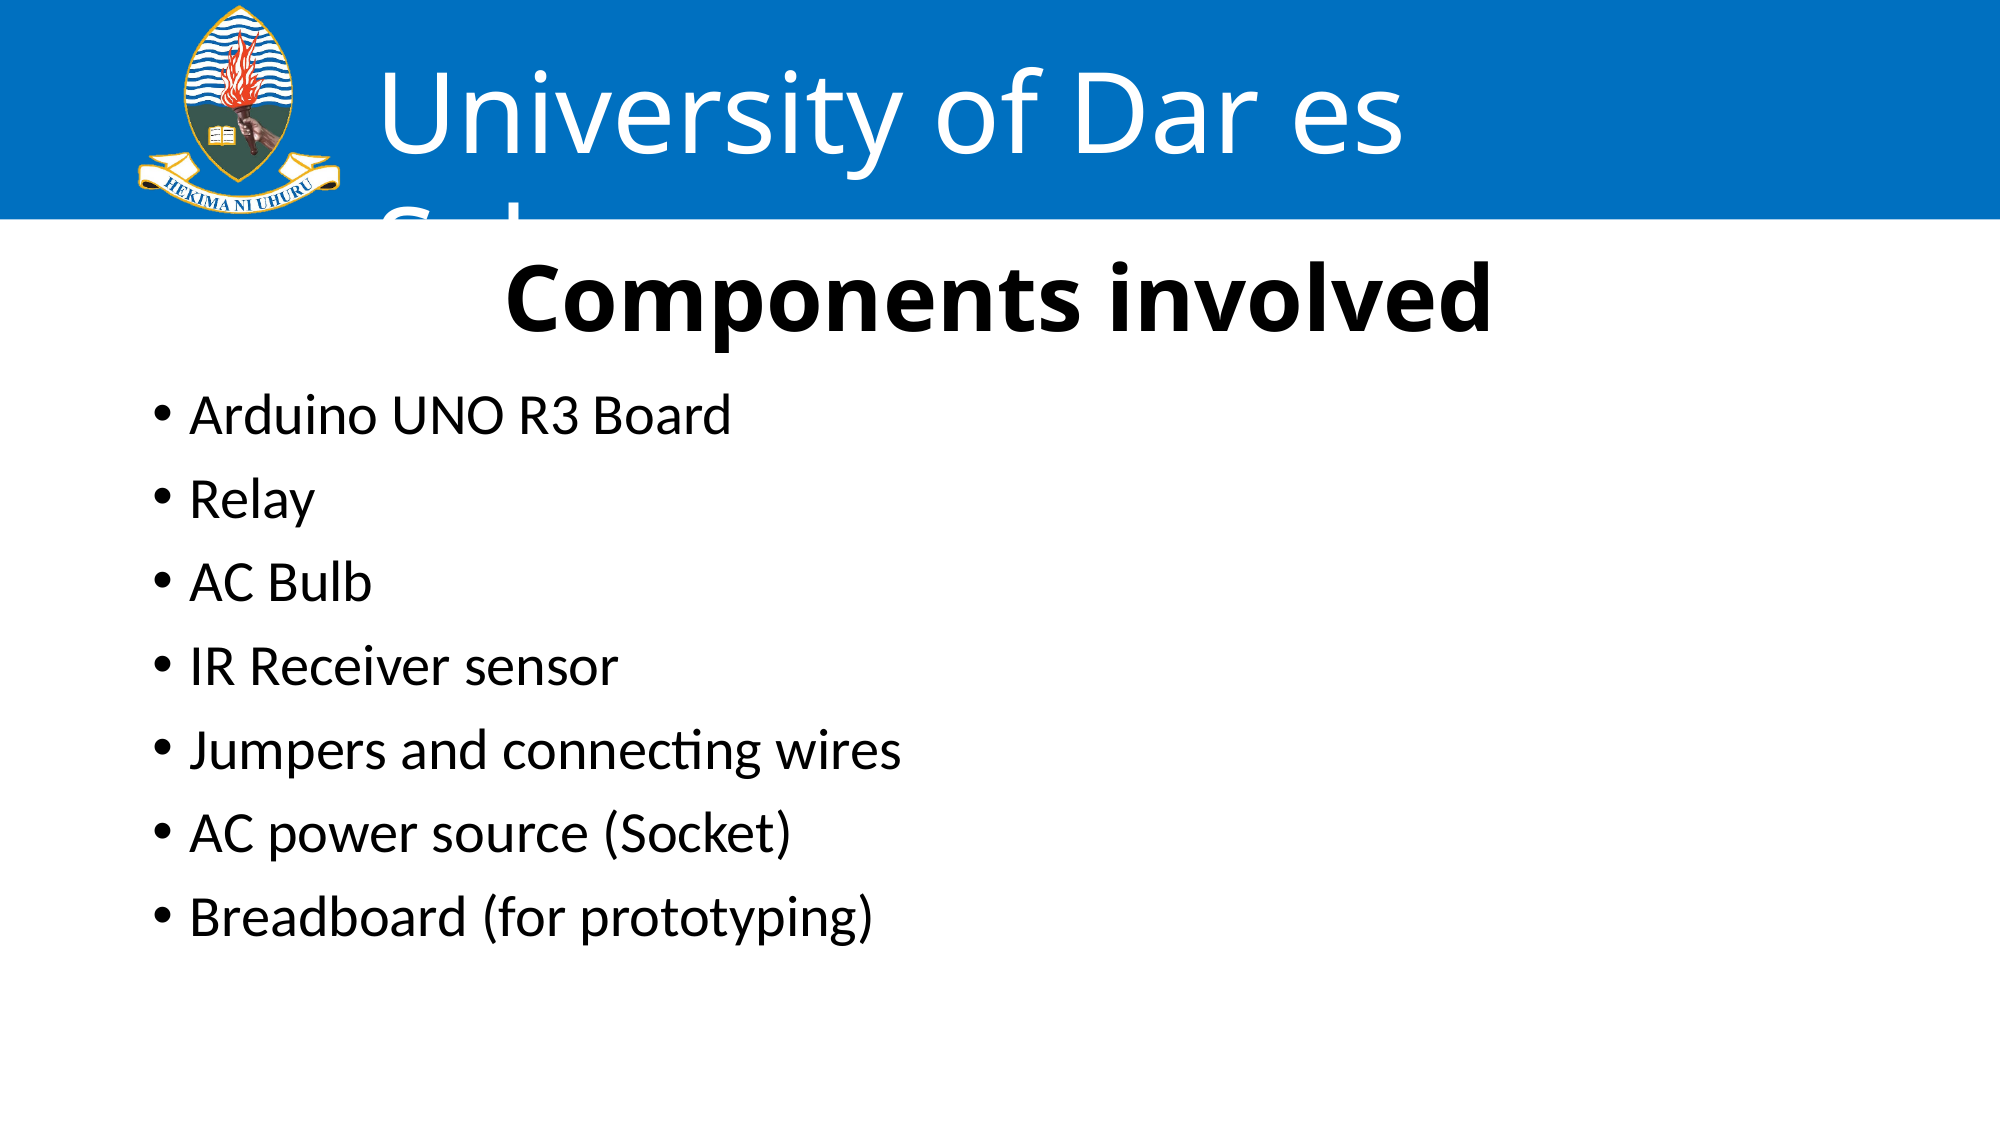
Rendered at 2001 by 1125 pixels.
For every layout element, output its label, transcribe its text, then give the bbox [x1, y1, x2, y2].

title Components involved [137, 229, 1863, 375]
picture [137, 3, 341, 216]
list Arduino UNO R3 Board Relay AC Bulb IR Receiver sensor Jumpers and connecting wires AC power source (Socket) Breadboard (for prototyping) [137, 376, 1863, 1014]
